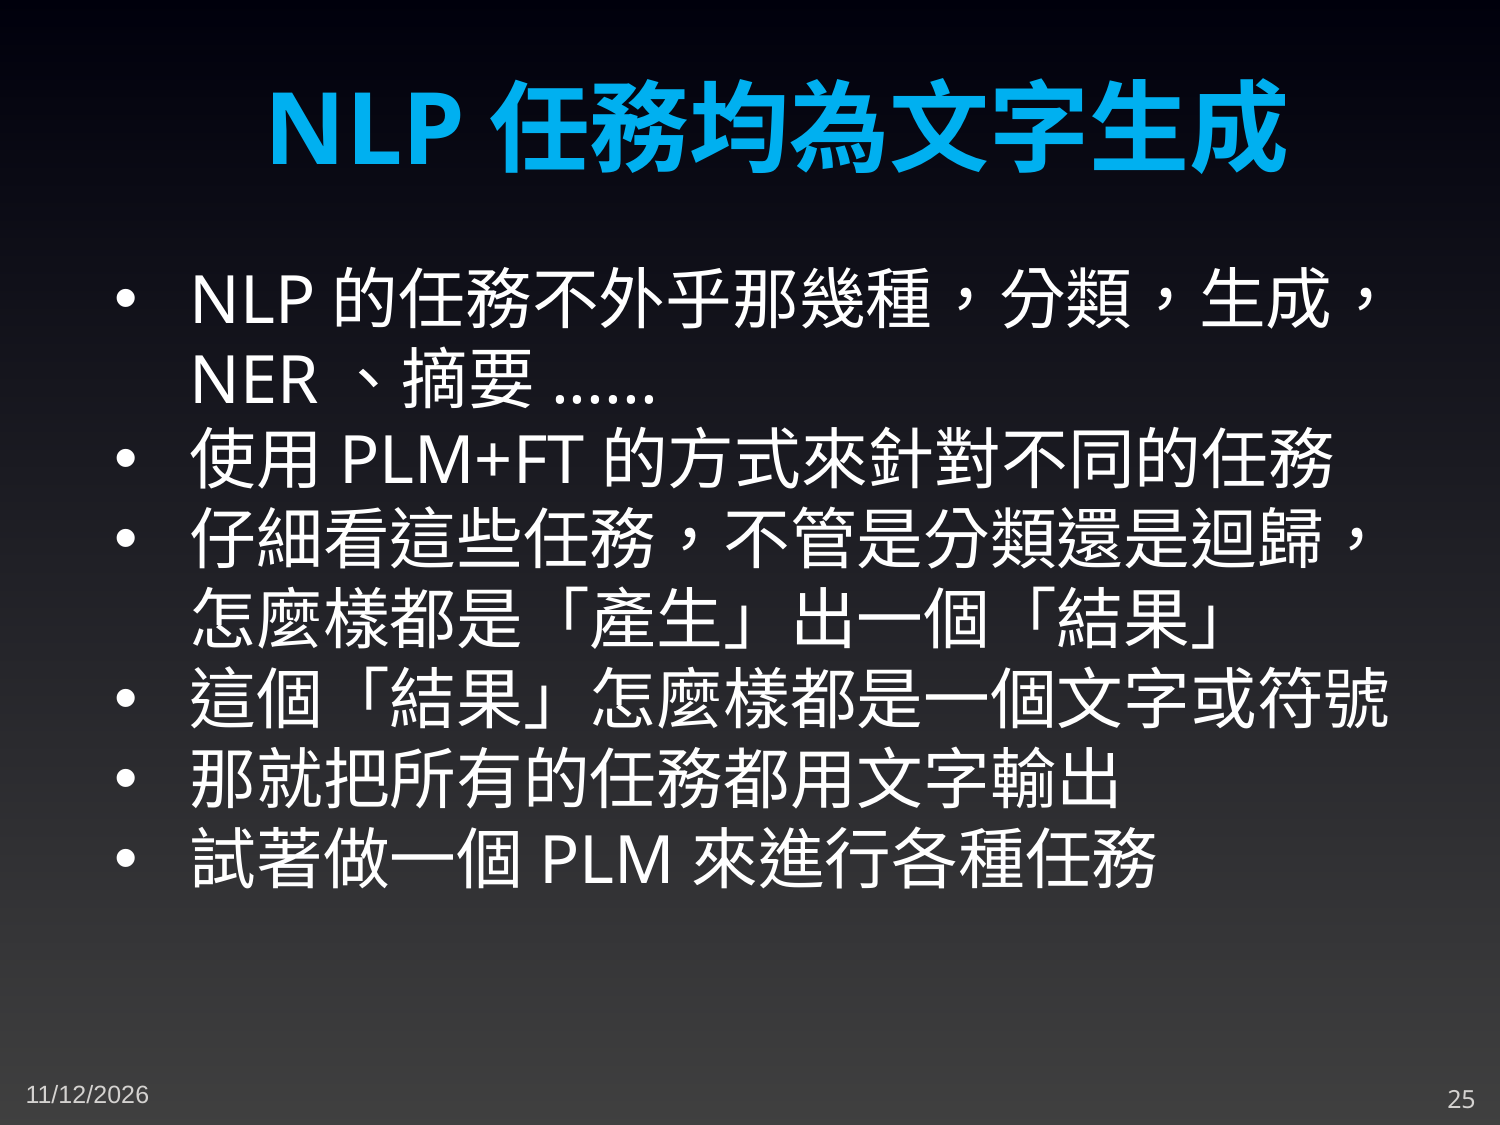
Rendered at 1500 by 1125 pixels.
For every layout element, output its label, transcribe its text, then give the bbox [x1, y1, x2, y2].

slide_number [10, 1075, 411, 1117]
text_box NLP任務均為文字生成 [249, 37, 1379, 200]
text_box NLP的任務不外乎那幾種，分類，生成，NER、摘要...... 使用PLM+FT的方式來針對不同的任務 仔細看這些任務，不管是分類還是迴歸，怎麼樣都是「產生」出一個「結果」 這個「結果」怎麼樣都是一個文字或符號 那就把所有的任務都用文字輸出 試著做一個PLM來進行各種任務 [99, 249, 1450, 985]
slide_number 25 [1340, 1075, 1491, 1117]
